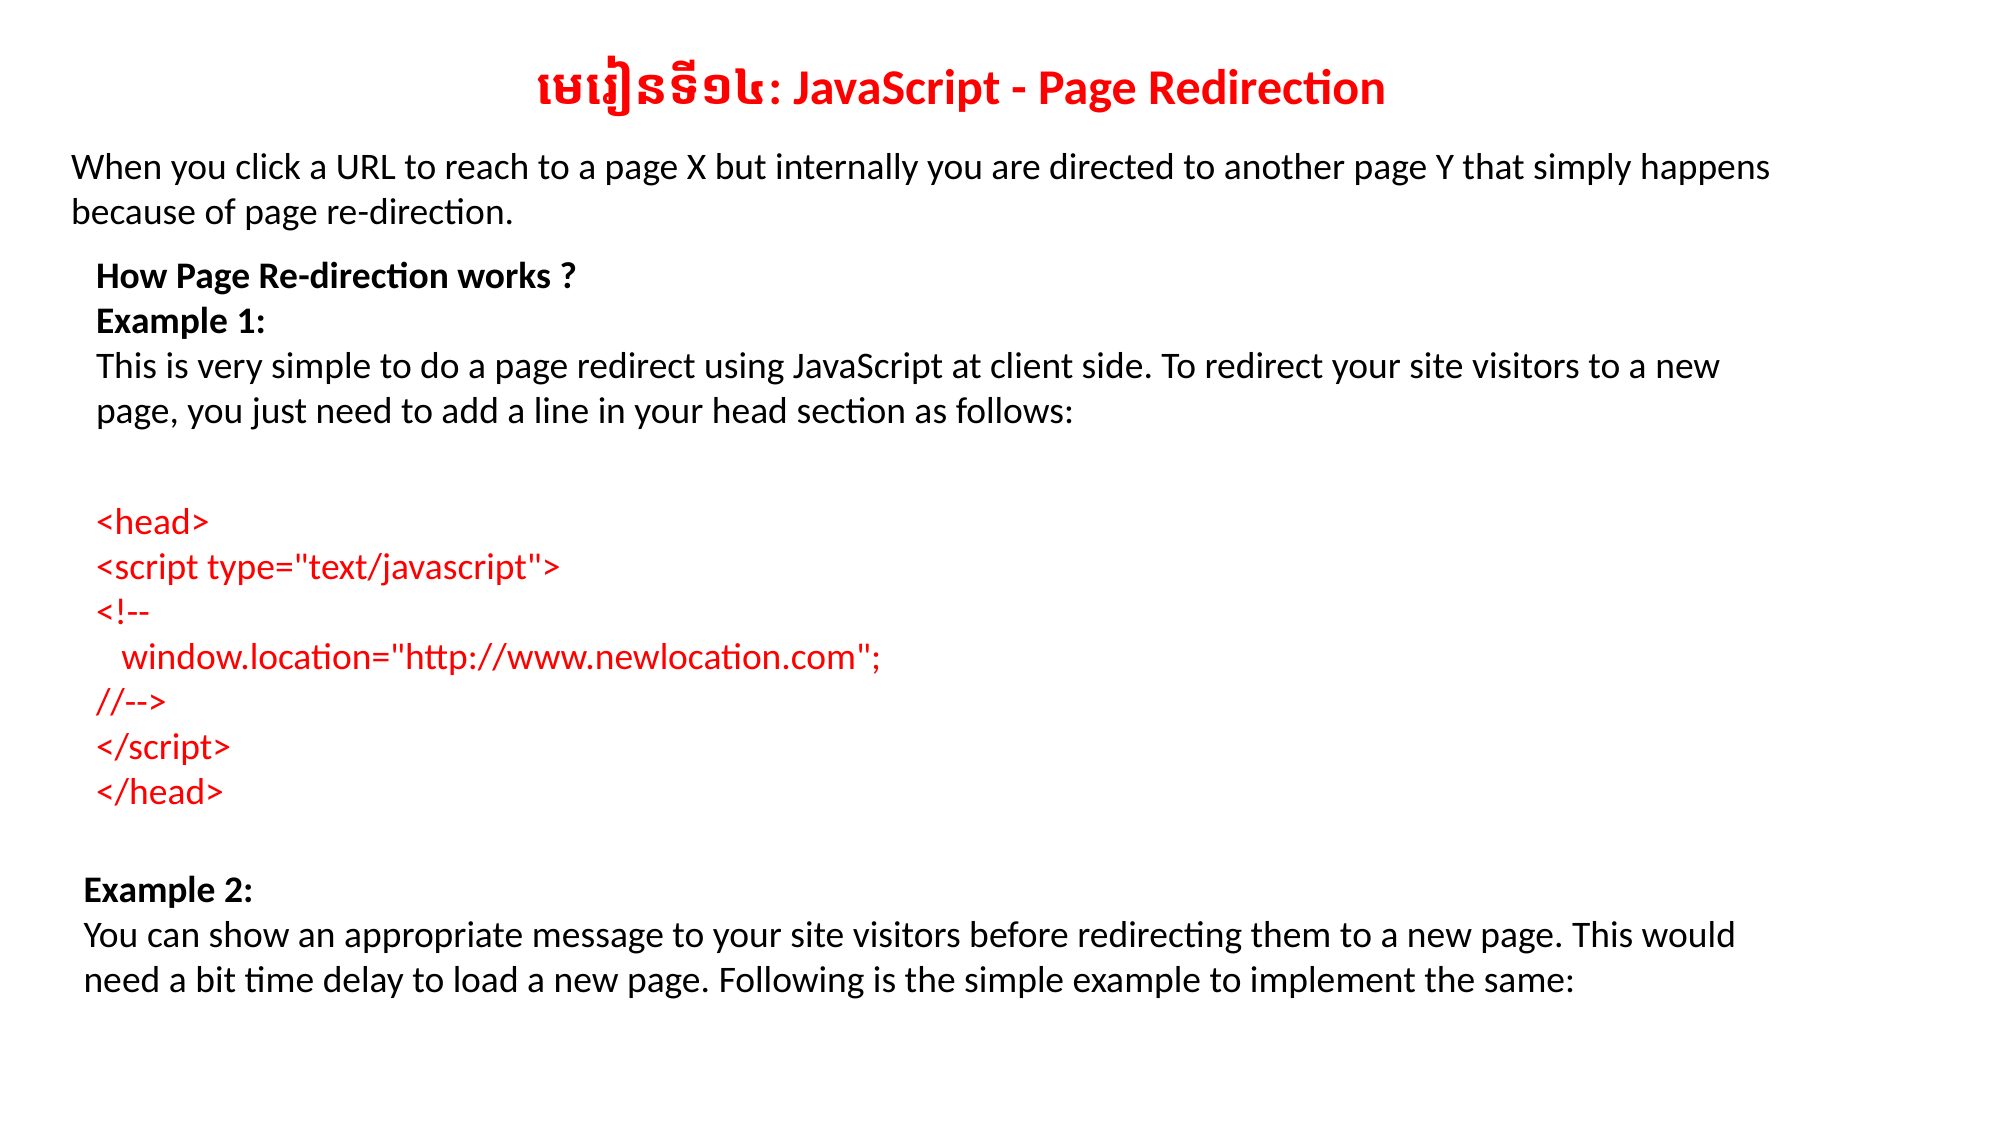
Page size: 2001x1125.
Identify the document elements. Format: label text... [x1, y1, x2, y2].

text_box មេរៀនទី១៤:​​ JavaScript - Page Redirection [521, 46, 1731, 122]
text_box How Page Re-direction works ? Example 1: This is very simple to do a page redirect using JavaScript at client side. To redirect your site visitors to a new page, you just need to add a line in your head section as follows: [81, 244, 1788, 439]
text_box <head> <script type="text/javascript"> <!-- window.location="http://www.newlocation.com"; //--> </script> </head> [81, 489, 1082, 820]
text_box Example 2: You can show an appropriate message to your site visitors before redirecting them to a new page. This would need a bit time delay to load a new page. Following is the simple example to implement the same: [68, 857, 1800, 1008]
text_box When you click a URL to reach to a page X but internally you are directed to another page Y that simply happens because of page re-direction. [56, 134, 1857, 239]
